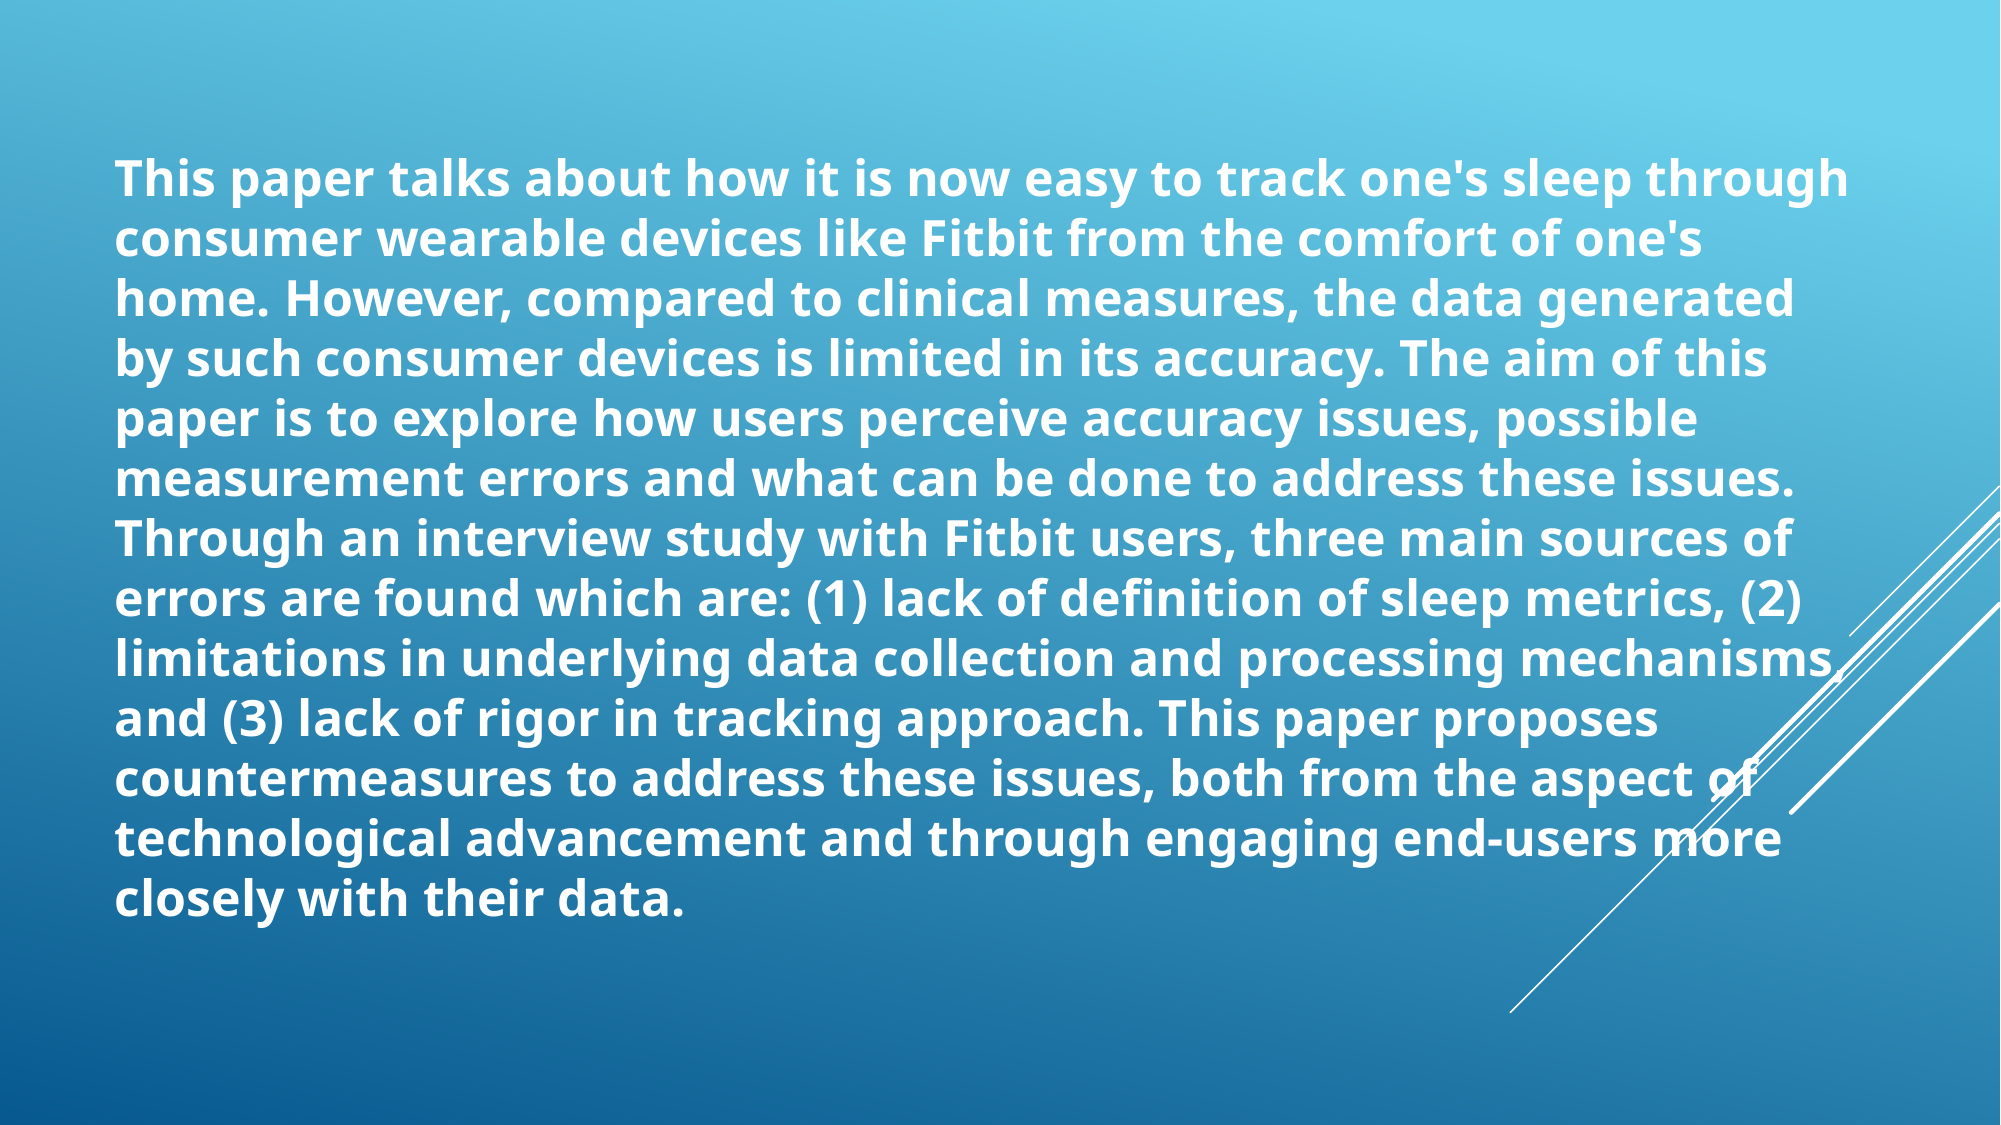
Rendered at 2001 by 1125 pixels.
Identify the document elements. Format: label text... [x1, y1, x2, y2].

text_box This paper talks about how it is now easy to track one's sleep through consumer wearable devices like Fitbit from the comfort of one's home. However, compared to clinical measures, the data generated by such consumer devices is limited in its accuracy. The aim of this paper is to explore how users perceive accuracy issues, possible measurement errors and what can be done to address these issues. Through an interview study with Fitbit users, three main sources of errors are found which are: (1) lack of definition of sleep metrics, (2) limitations in underlying data collection and processing mechanisms, and (3) lack of rigor in tracking approach. This paper proposes countermeasures to address these issues, both from the aspect of technological advancement and through engaging end-users more closely with their data. [99, 138, 1871, 934]
